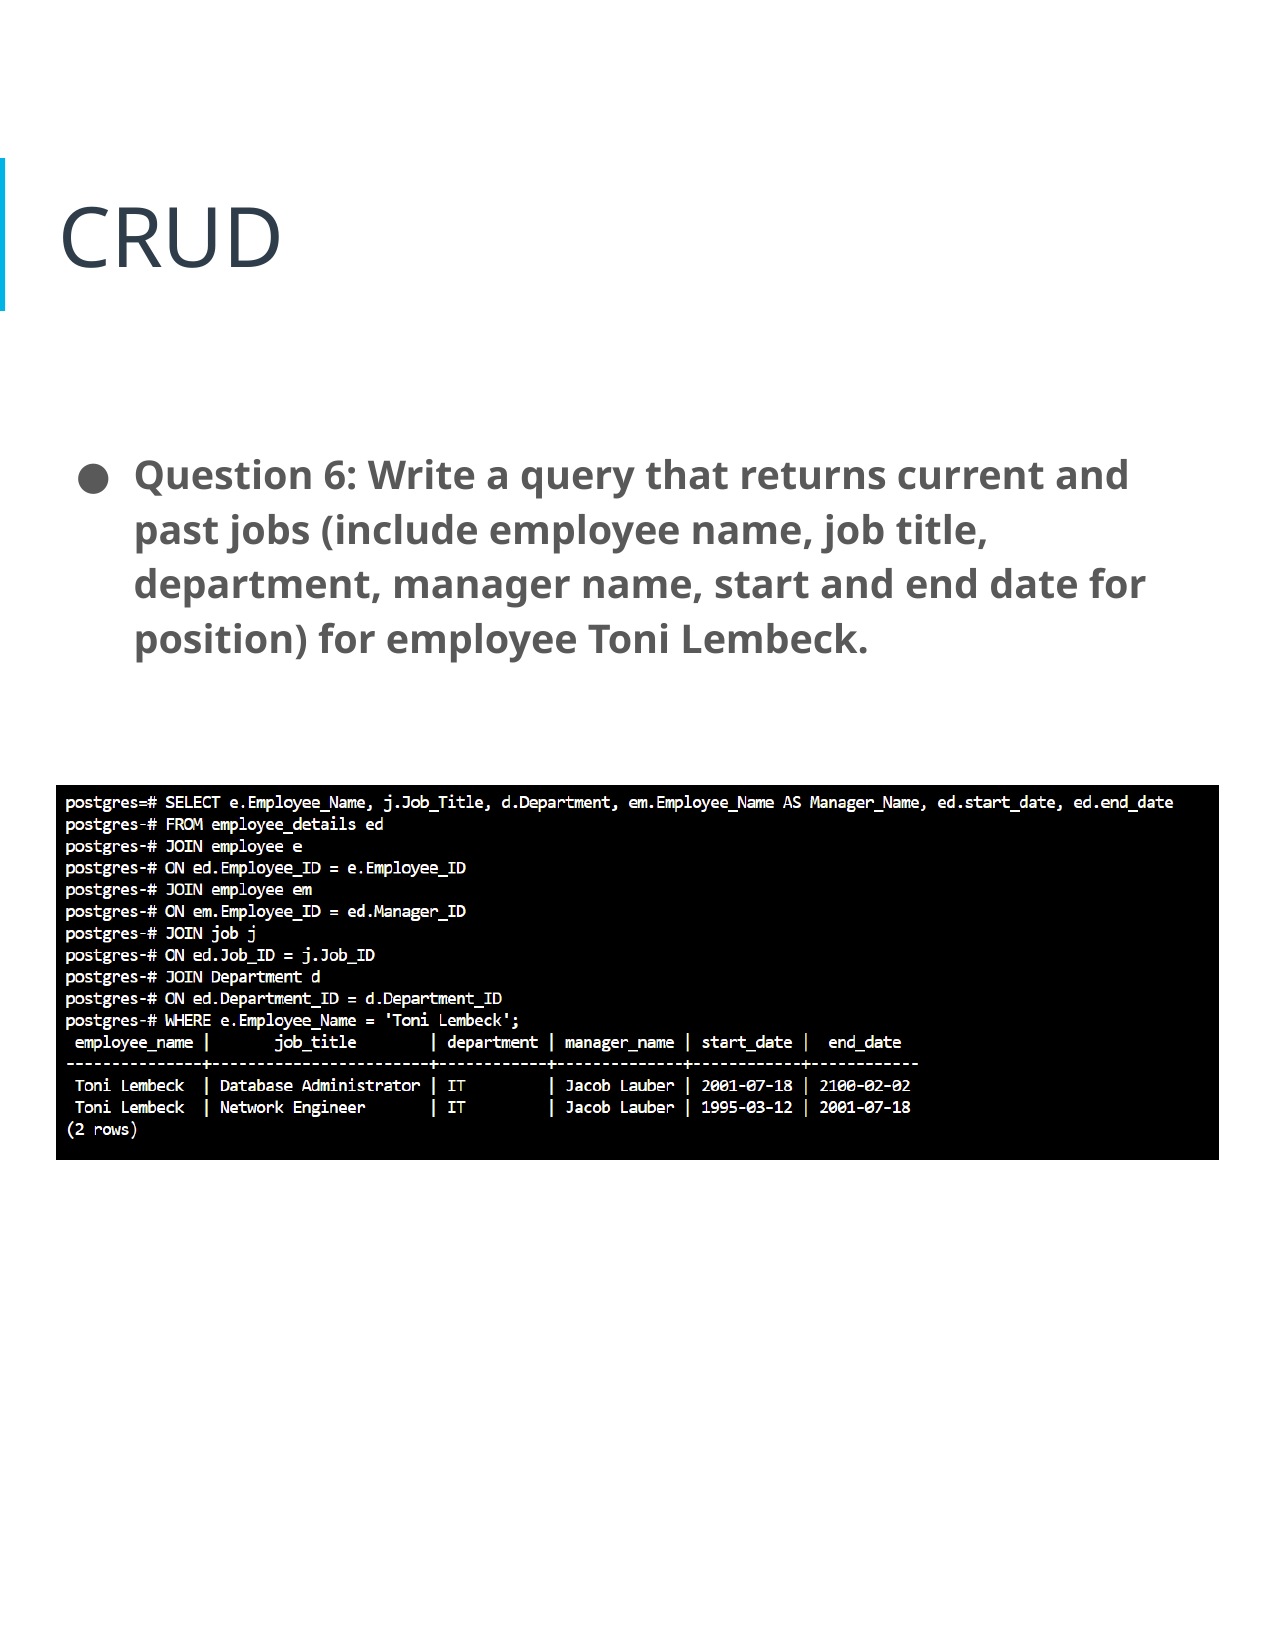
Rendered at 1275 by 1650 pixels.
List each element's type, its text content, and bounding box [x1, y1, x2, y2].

picture [56, 784, 1219, 1160]
title CRUD [43, 142, 1232, 327]
list Question 6: Write a query that returns current and past jobs (include employee name, job title, department, manager name, start and end date for position) for employee Toni Lembeck. [43, 347, 1232, 1616]
